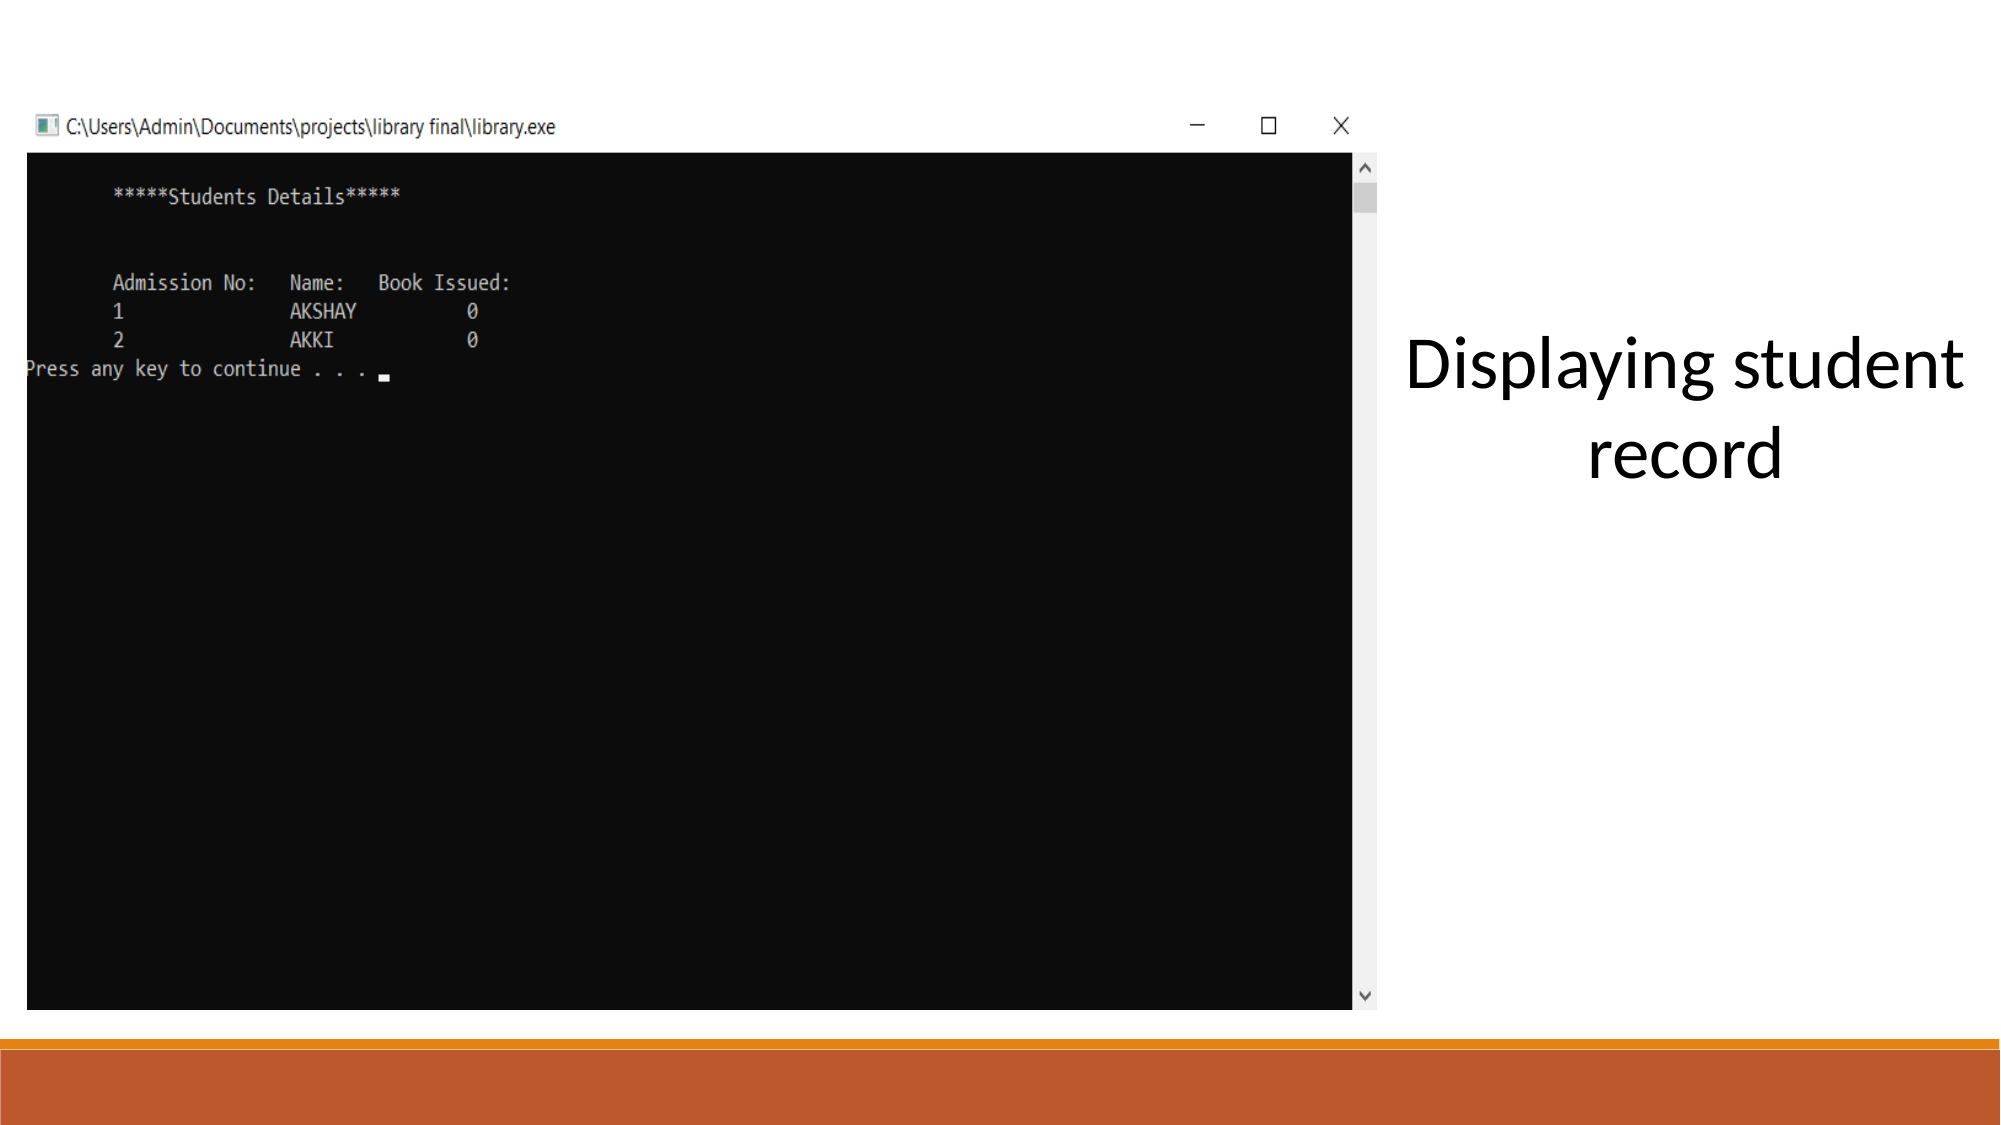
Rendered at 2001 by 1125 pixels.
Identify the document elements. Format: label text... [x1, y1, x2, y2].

picture [26, 99, 1377, 1011]
text_box Displaying student record [1387, 306, 1985, 502]
